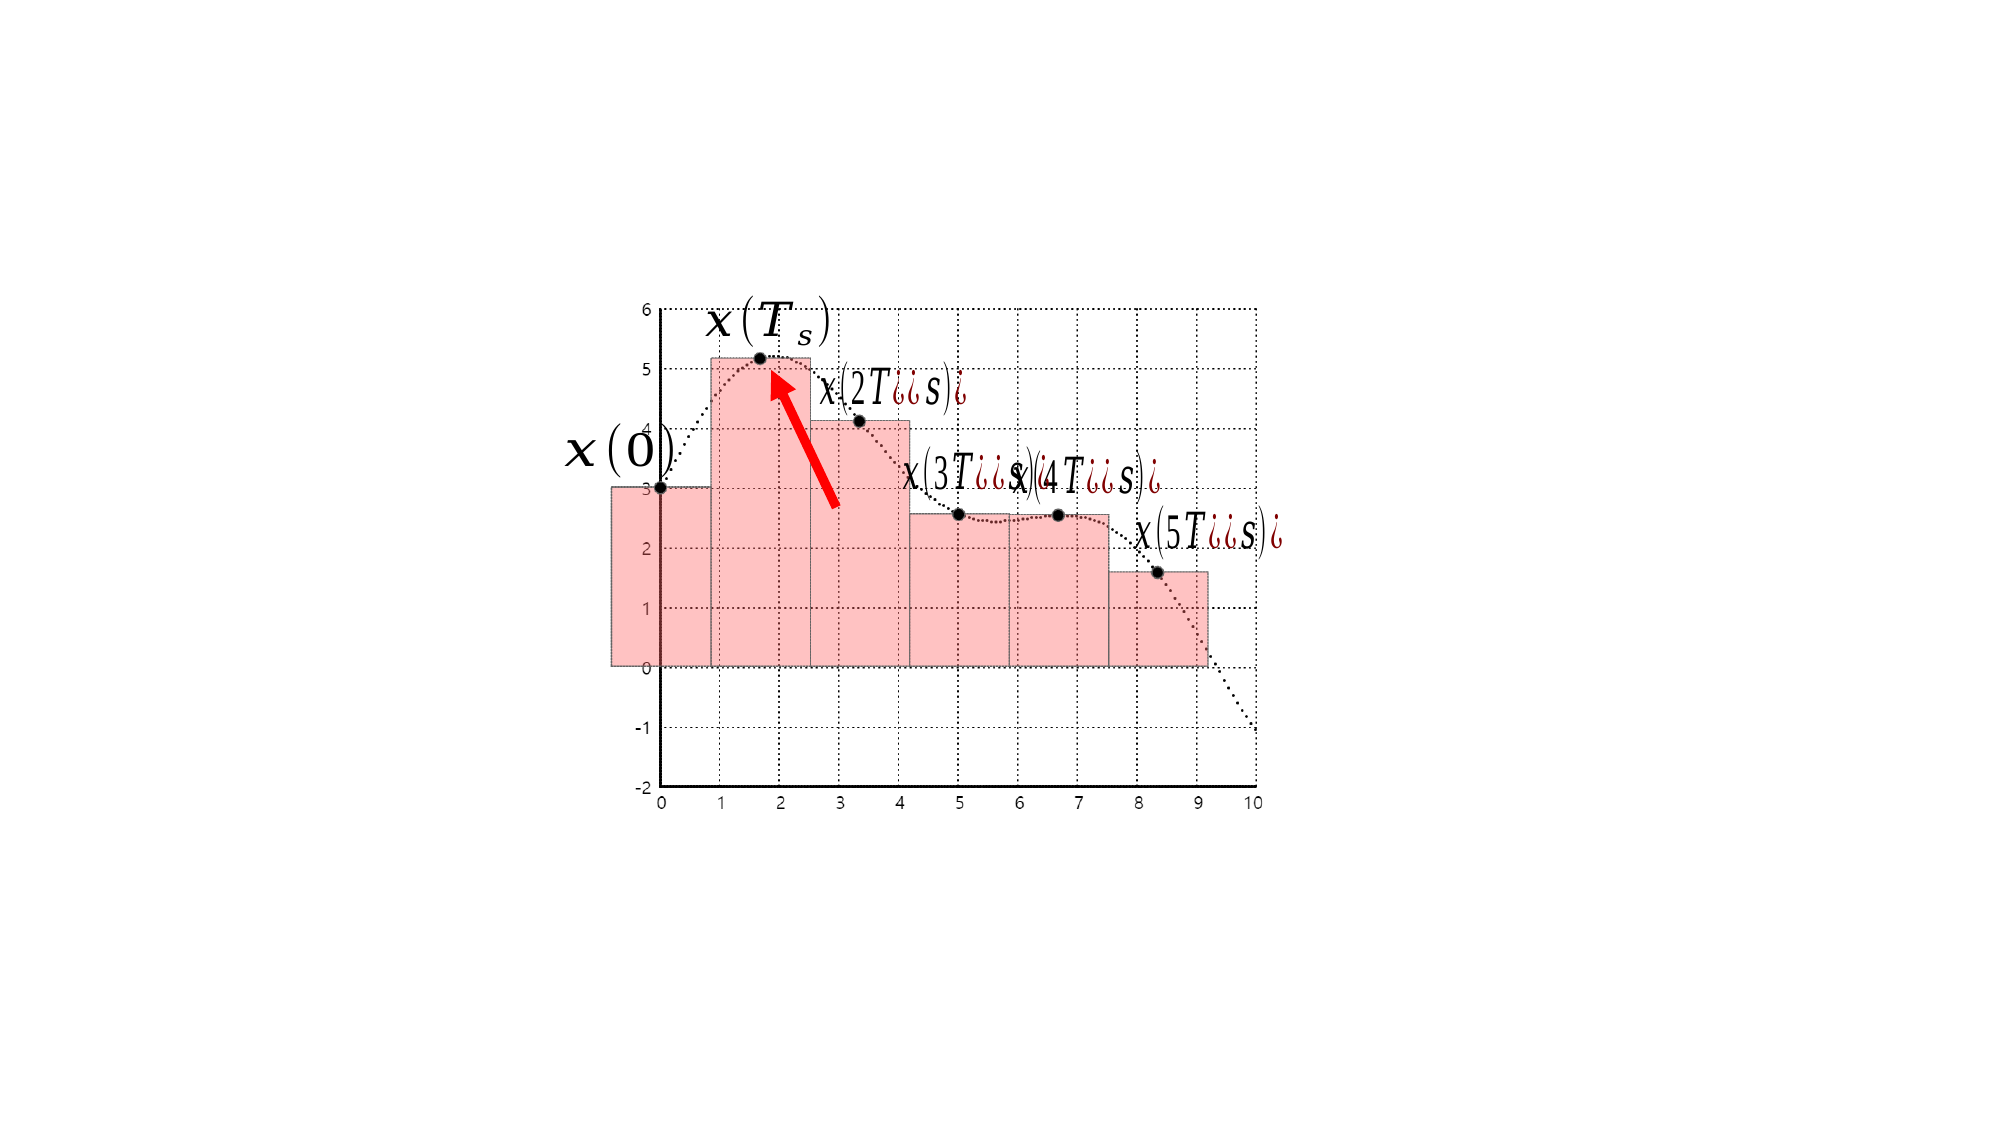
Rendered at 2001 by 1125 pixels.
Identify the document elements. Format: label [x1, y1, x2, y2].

picture [599, 293, 1285, 861]
text_box [771, 369, 837, 508]
